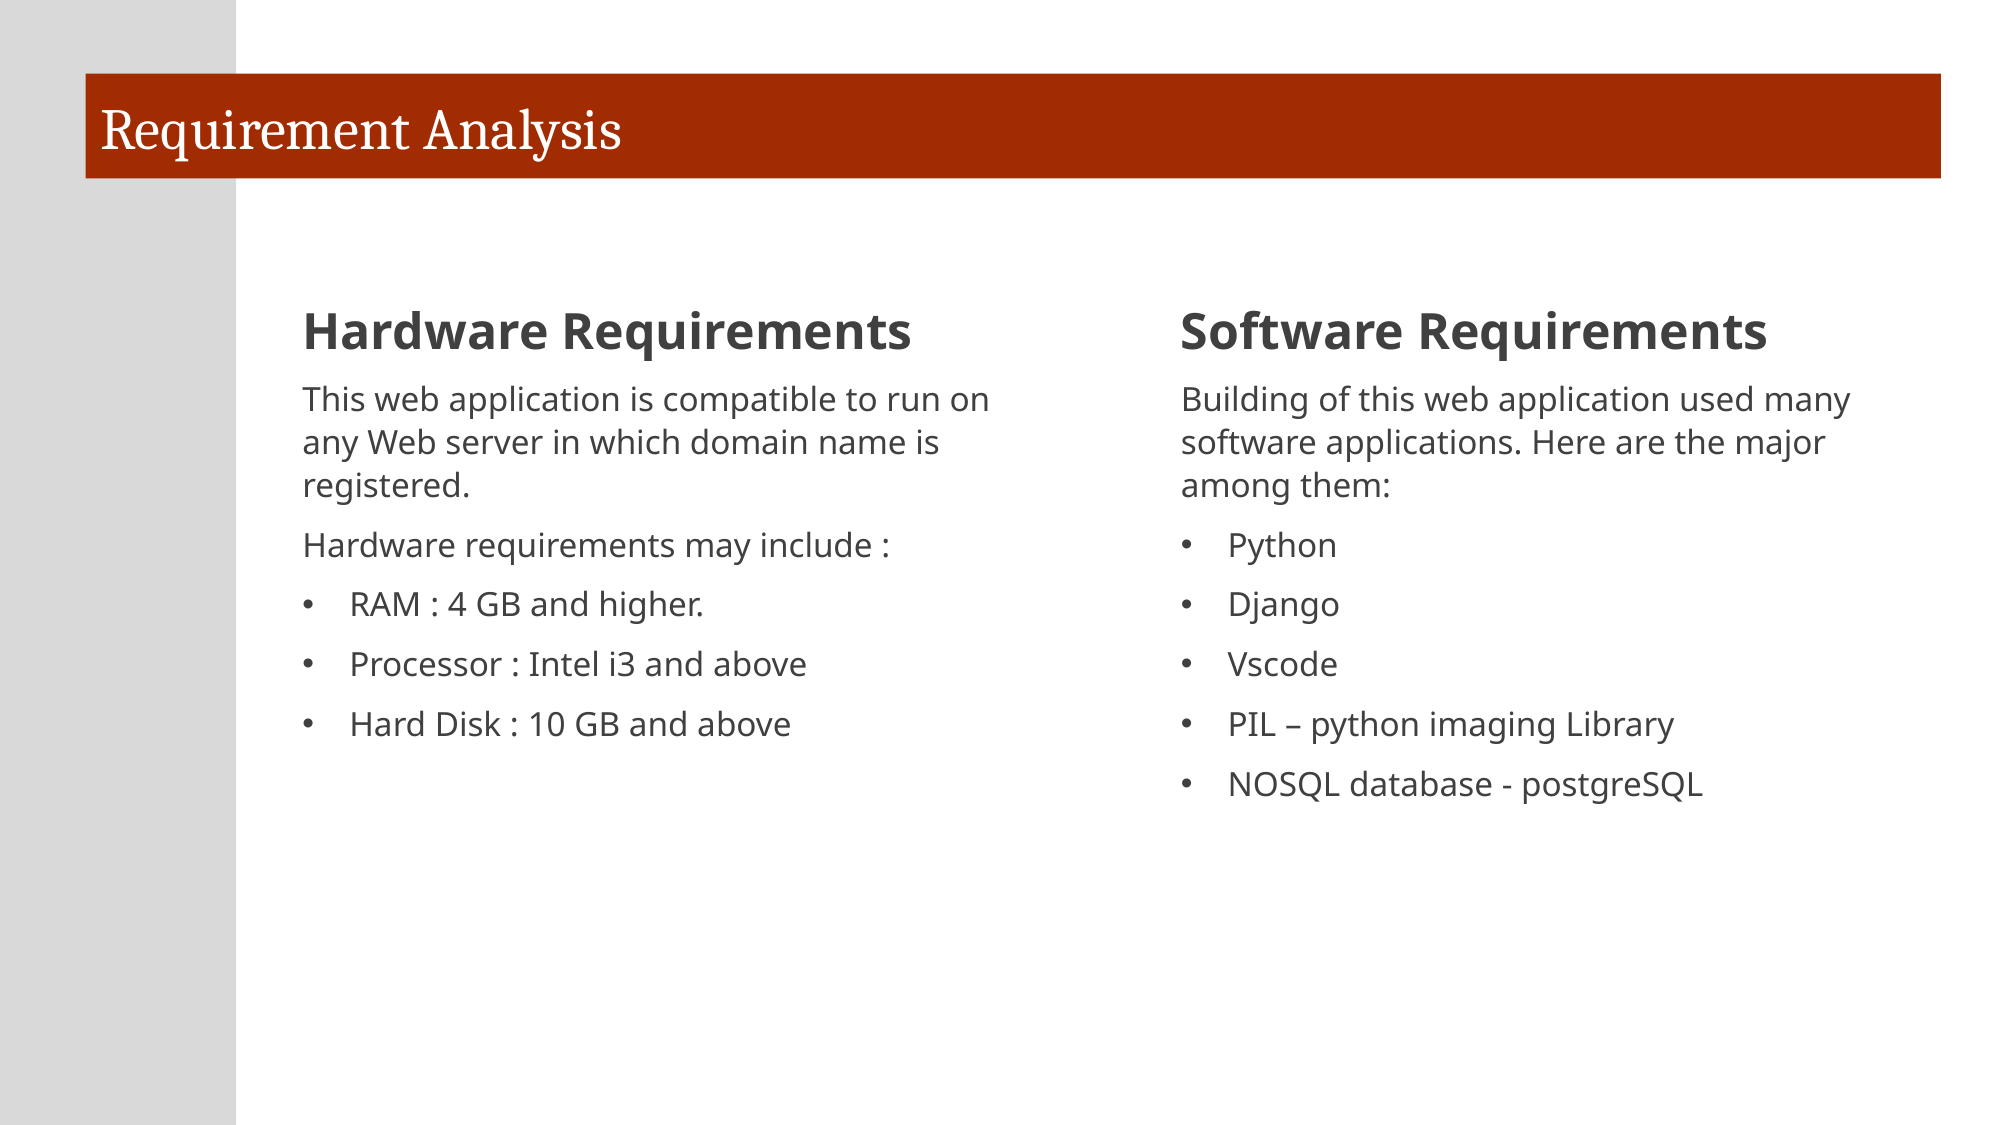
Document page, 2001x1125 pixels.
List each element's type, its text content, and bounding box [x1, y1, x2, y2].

list Building of this web application used many software applications. Here are the major among them: Python Django Vscode PIL – python imaging Library NOSQL database - postgreSQL [1165, 367, 1941, 972]
list Software Requirements [1165, 232, 1941, 367]
title Requirement Analysis [85, 73, 1941, 179]
list This web application is compatible to run on any Web server in which domain name is registered. Hardware requirements may include : RAM : 4 GB and higher. Processor : Intel i3 and above Hard Disk : 10 GB and above [287, 367, 1059, 972]
list Hardware Requirements [287, 232, 1059, 367]
